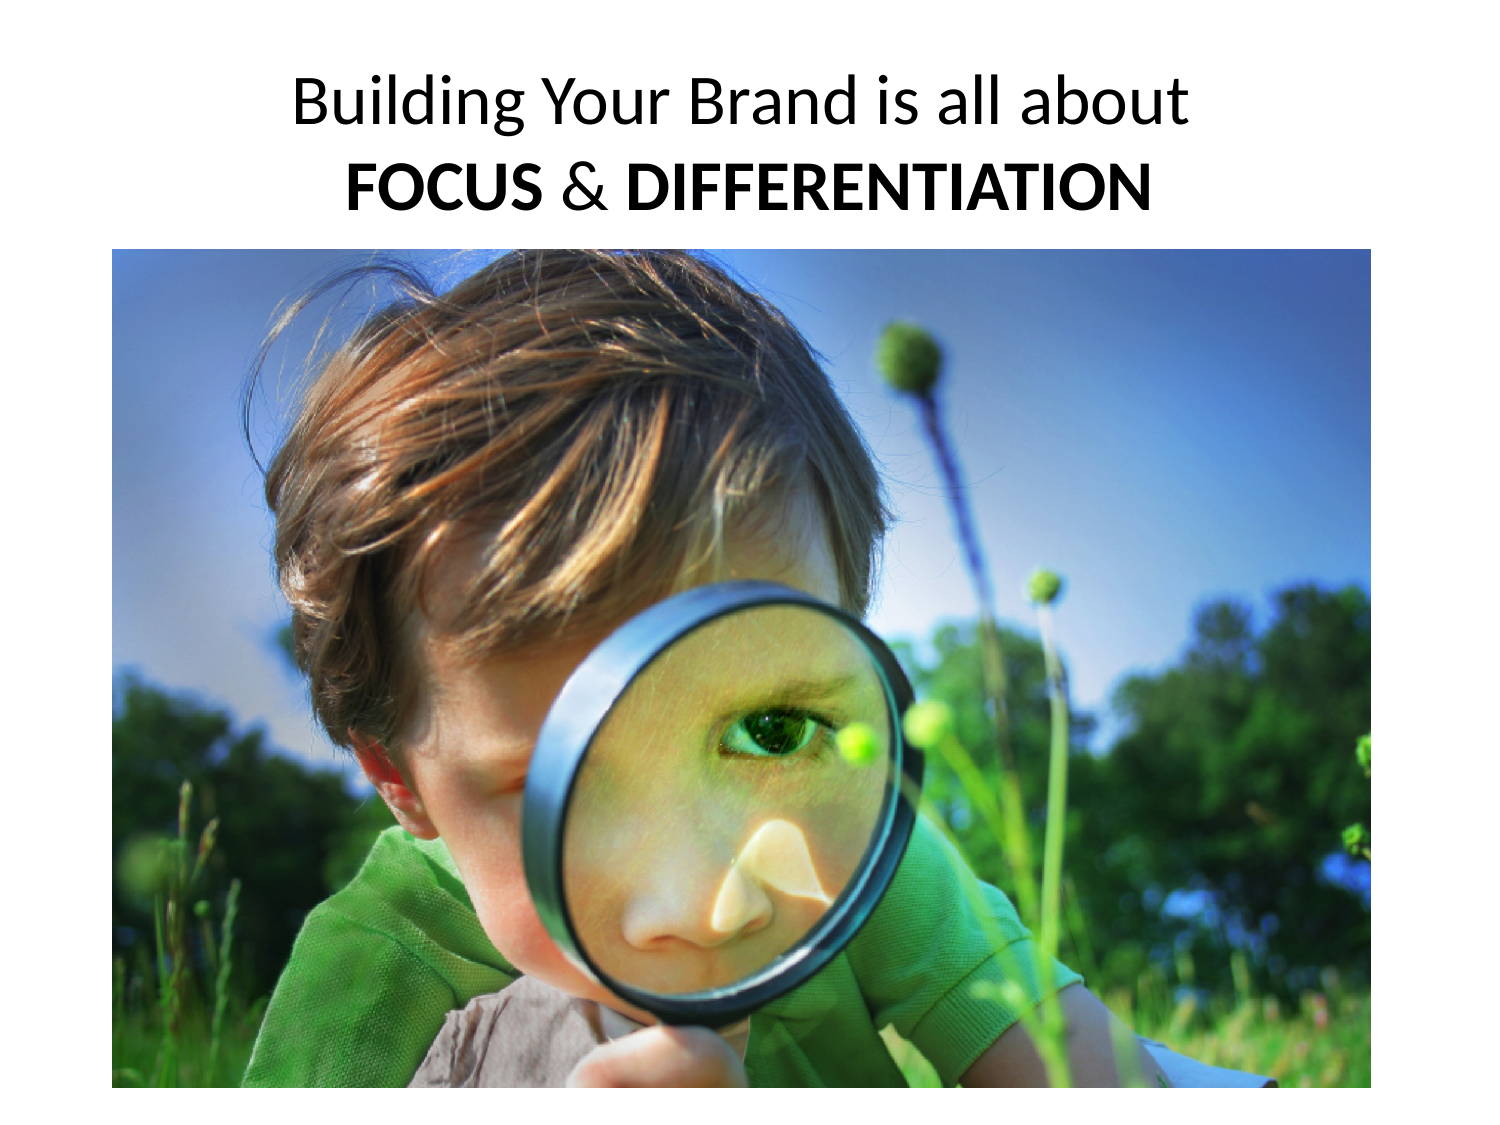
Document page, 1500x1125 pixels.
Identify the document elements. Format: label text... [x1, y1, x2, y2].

title Building Your Brand is all about FOCUS & DIFFERENTIATION [75, 45, 1425, 233]
picture [112, 249, 1372, 1088]
